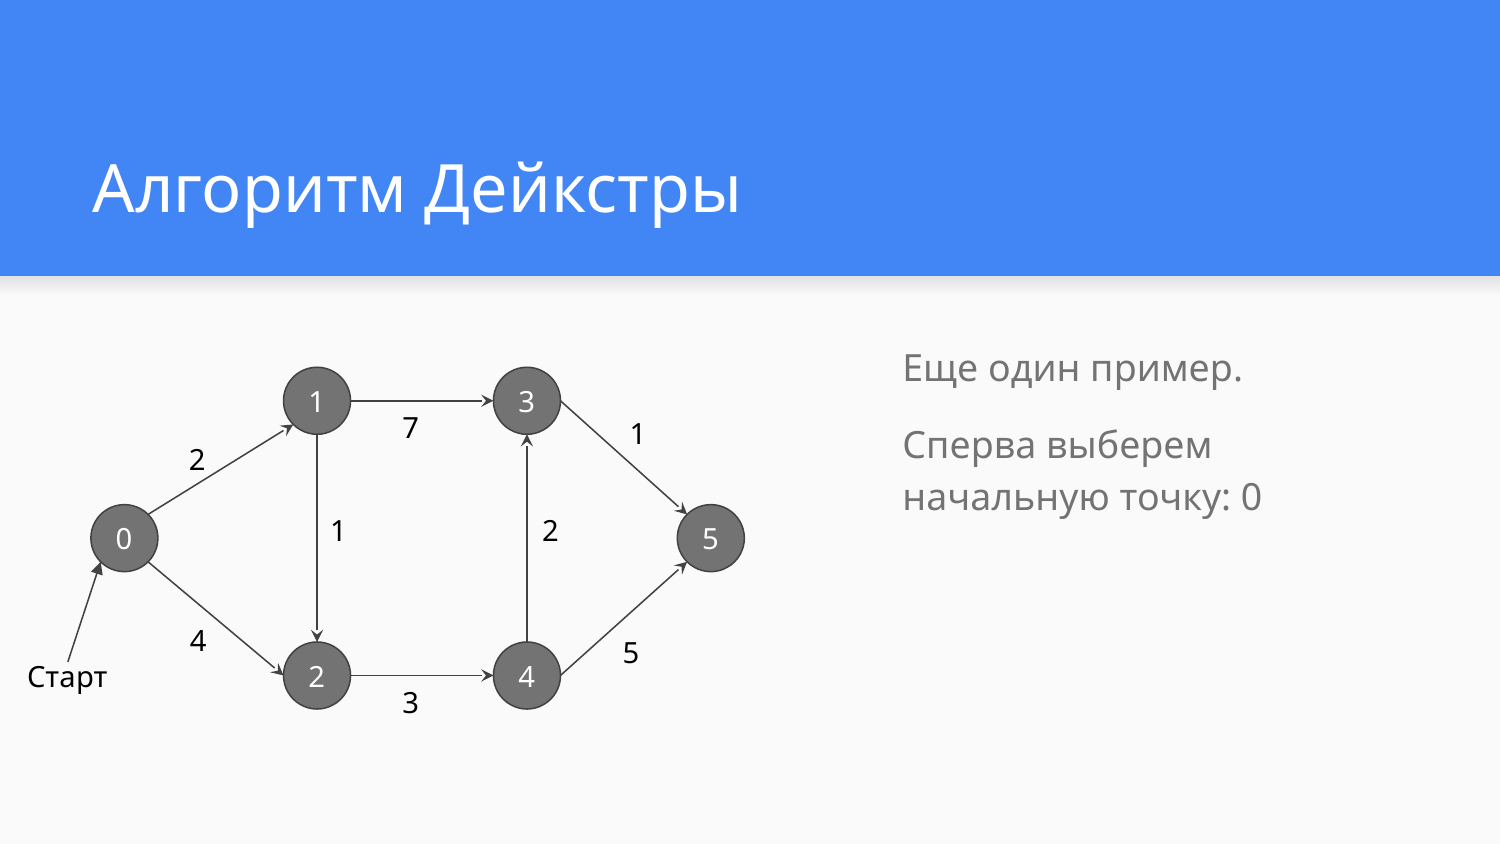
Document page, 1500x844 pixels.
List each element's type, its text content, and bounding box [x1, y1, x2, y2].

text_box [67, 561, 101, 663]
text_box Старт [12, 642, 85, 685]
title Алгоритм Дейкстры [77, 121, 1427, 248]
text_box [90, 366, 745, 726]
list Еще один пример. Сперва выберем начальную точку: 0 [887, 322, 1404, 813]
